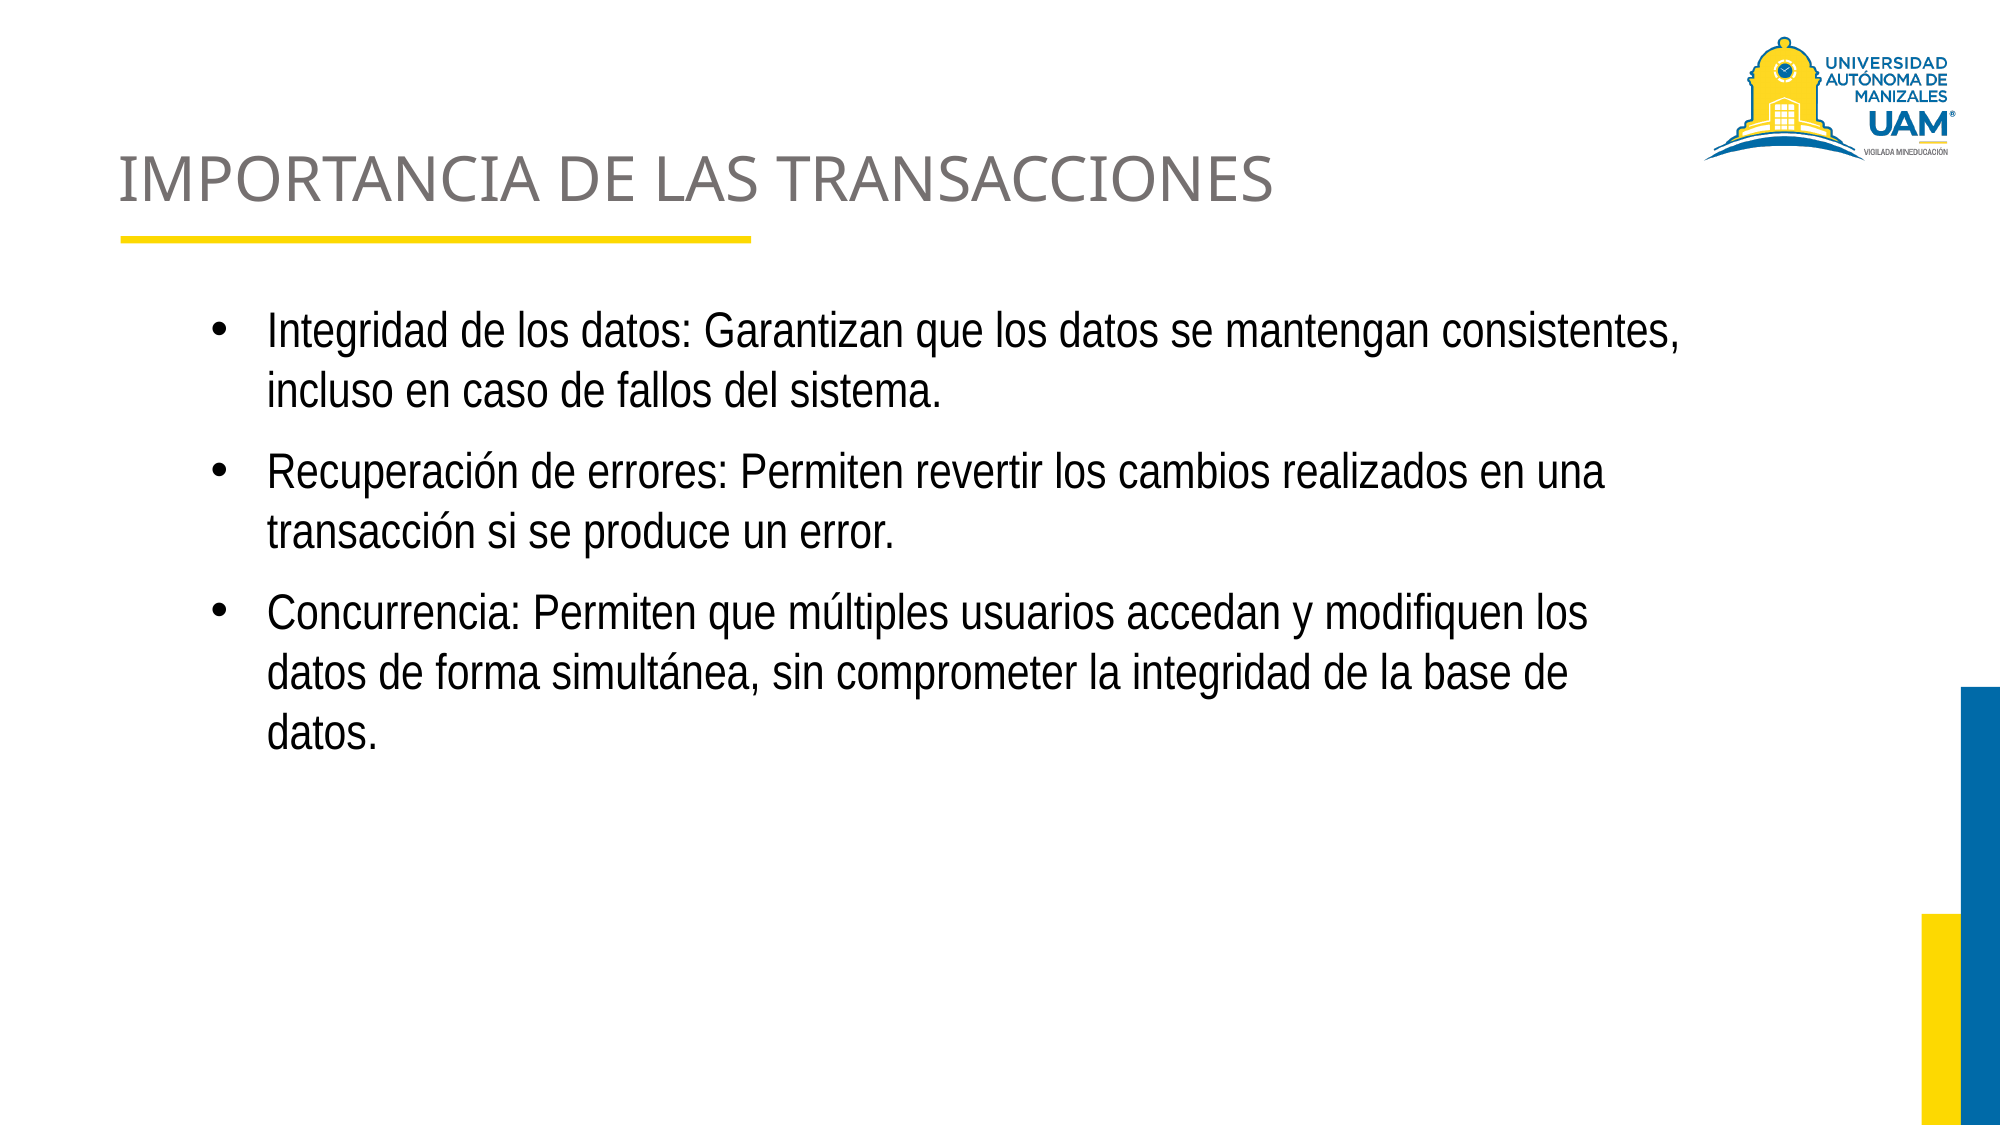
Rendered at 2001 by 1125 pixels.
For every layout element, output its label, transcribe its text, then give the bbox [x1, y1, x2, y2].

picture [1683, 13, 1976, 184]
text_box [120, 236, 752, 244]
title IMPORTANCIA DE LAS TRANSACCIONES [103, 96, 1829, 267]
list Integridad de los datos: Garantizan que los datos se mantengan consistentes, incluso en caso de fallos del sistema. Recuperación de errores: Permiten revertir los cambios realizados en una transacción si se produce un error. Concurrencia: Permiten que múltiples usuarios accedan y modifiquen los datos de forma simultánea, sin comprometer la integridad de la base de datos. [120, 290, 1703, 999]
